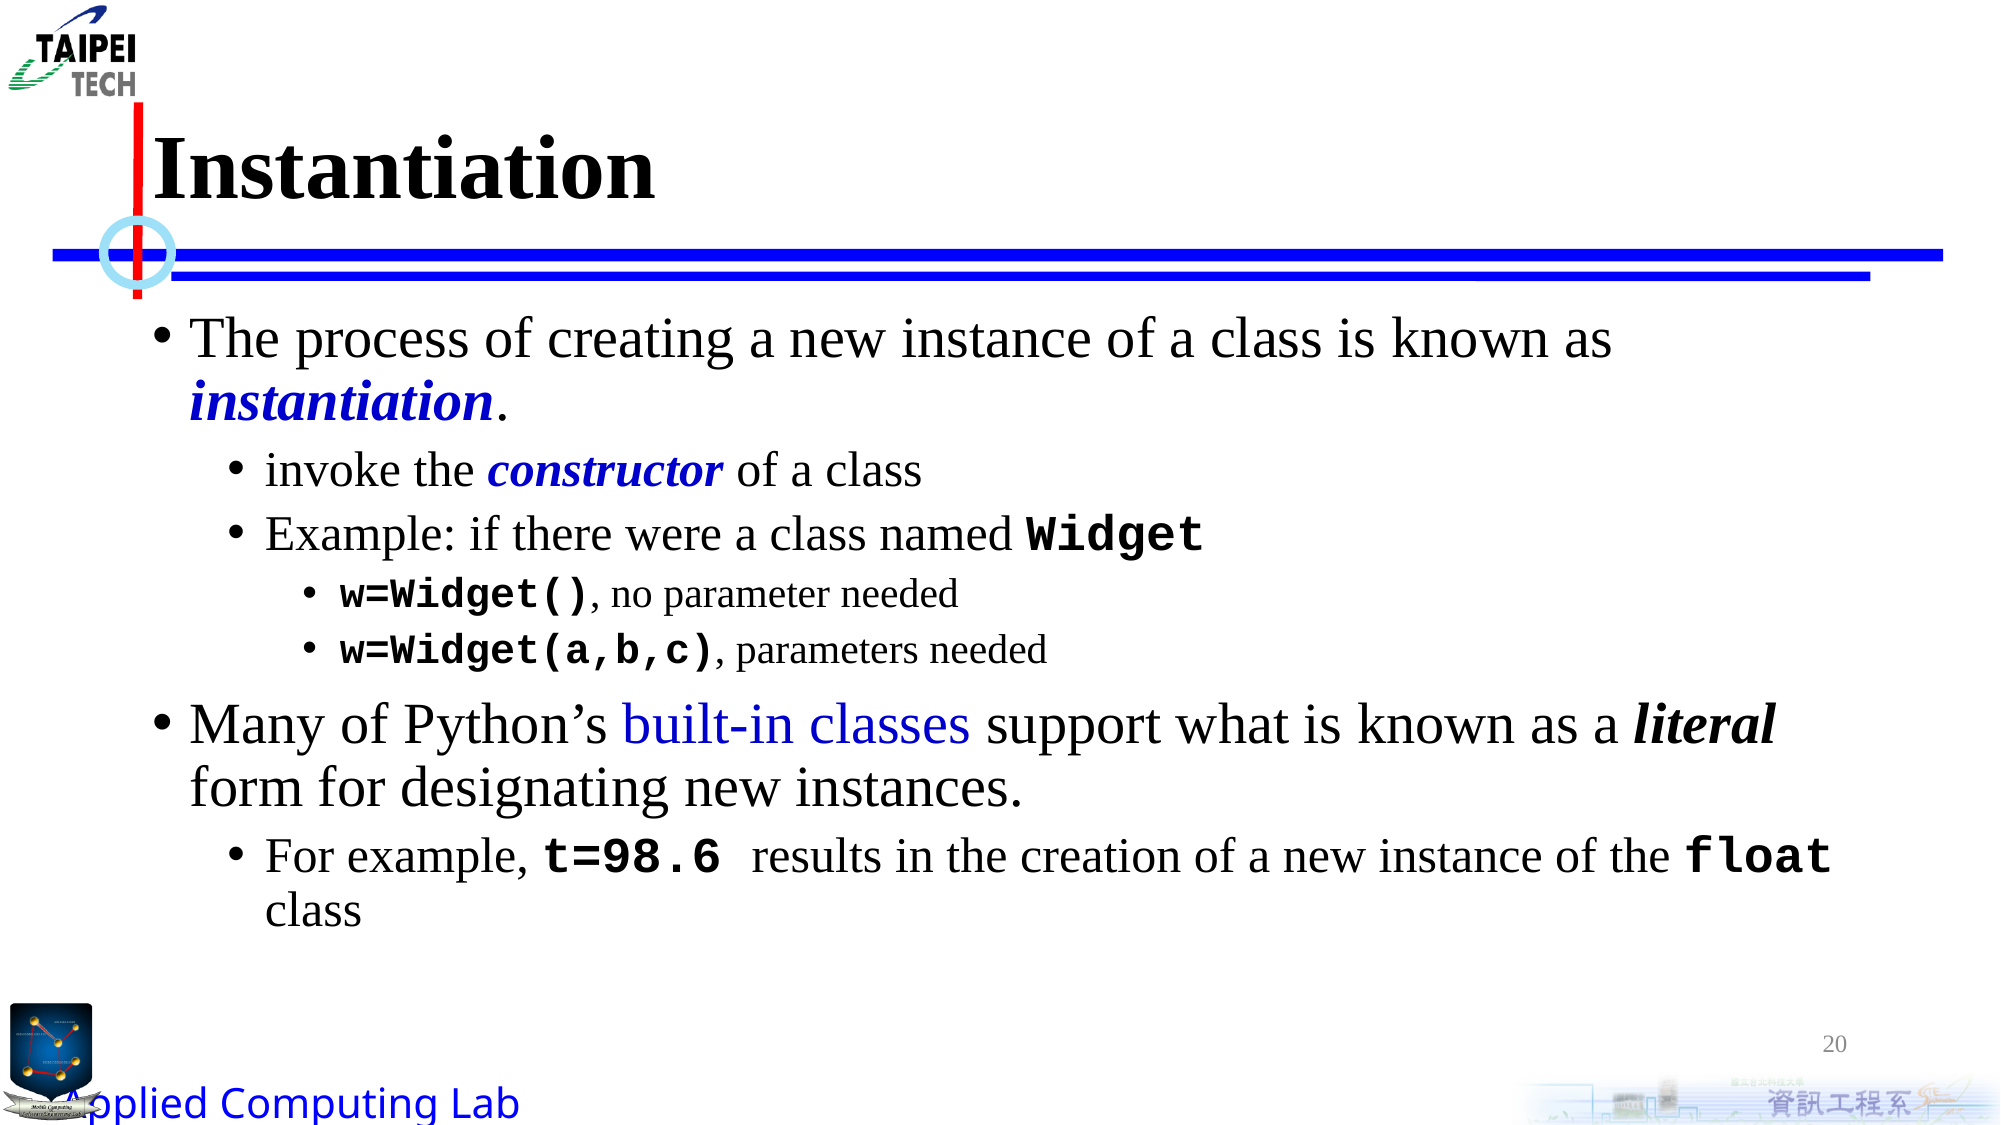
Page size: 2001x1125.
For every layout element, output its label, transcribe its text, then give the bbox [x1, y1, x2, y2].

slide_number 20 [1412, 1012, 1863, 1073]
title Instantiation [137, 59, 1863, 278]
list The process of creating a new instance of a class is known as instantiation. invoke the constructor of a class Example: if there were a class named Widget w=Widget(), no parameter needed w=Widget(a,b,c), parameters needed Many of Python’s built-in classes support what is known as a literal form for designating new instances. For example, t=98.6 results in the creation of a new instance of the float class [137, 299, 1863, 1014]
picture [0, 0, 143, 102]
picture [0, 999, 102, 1125]
